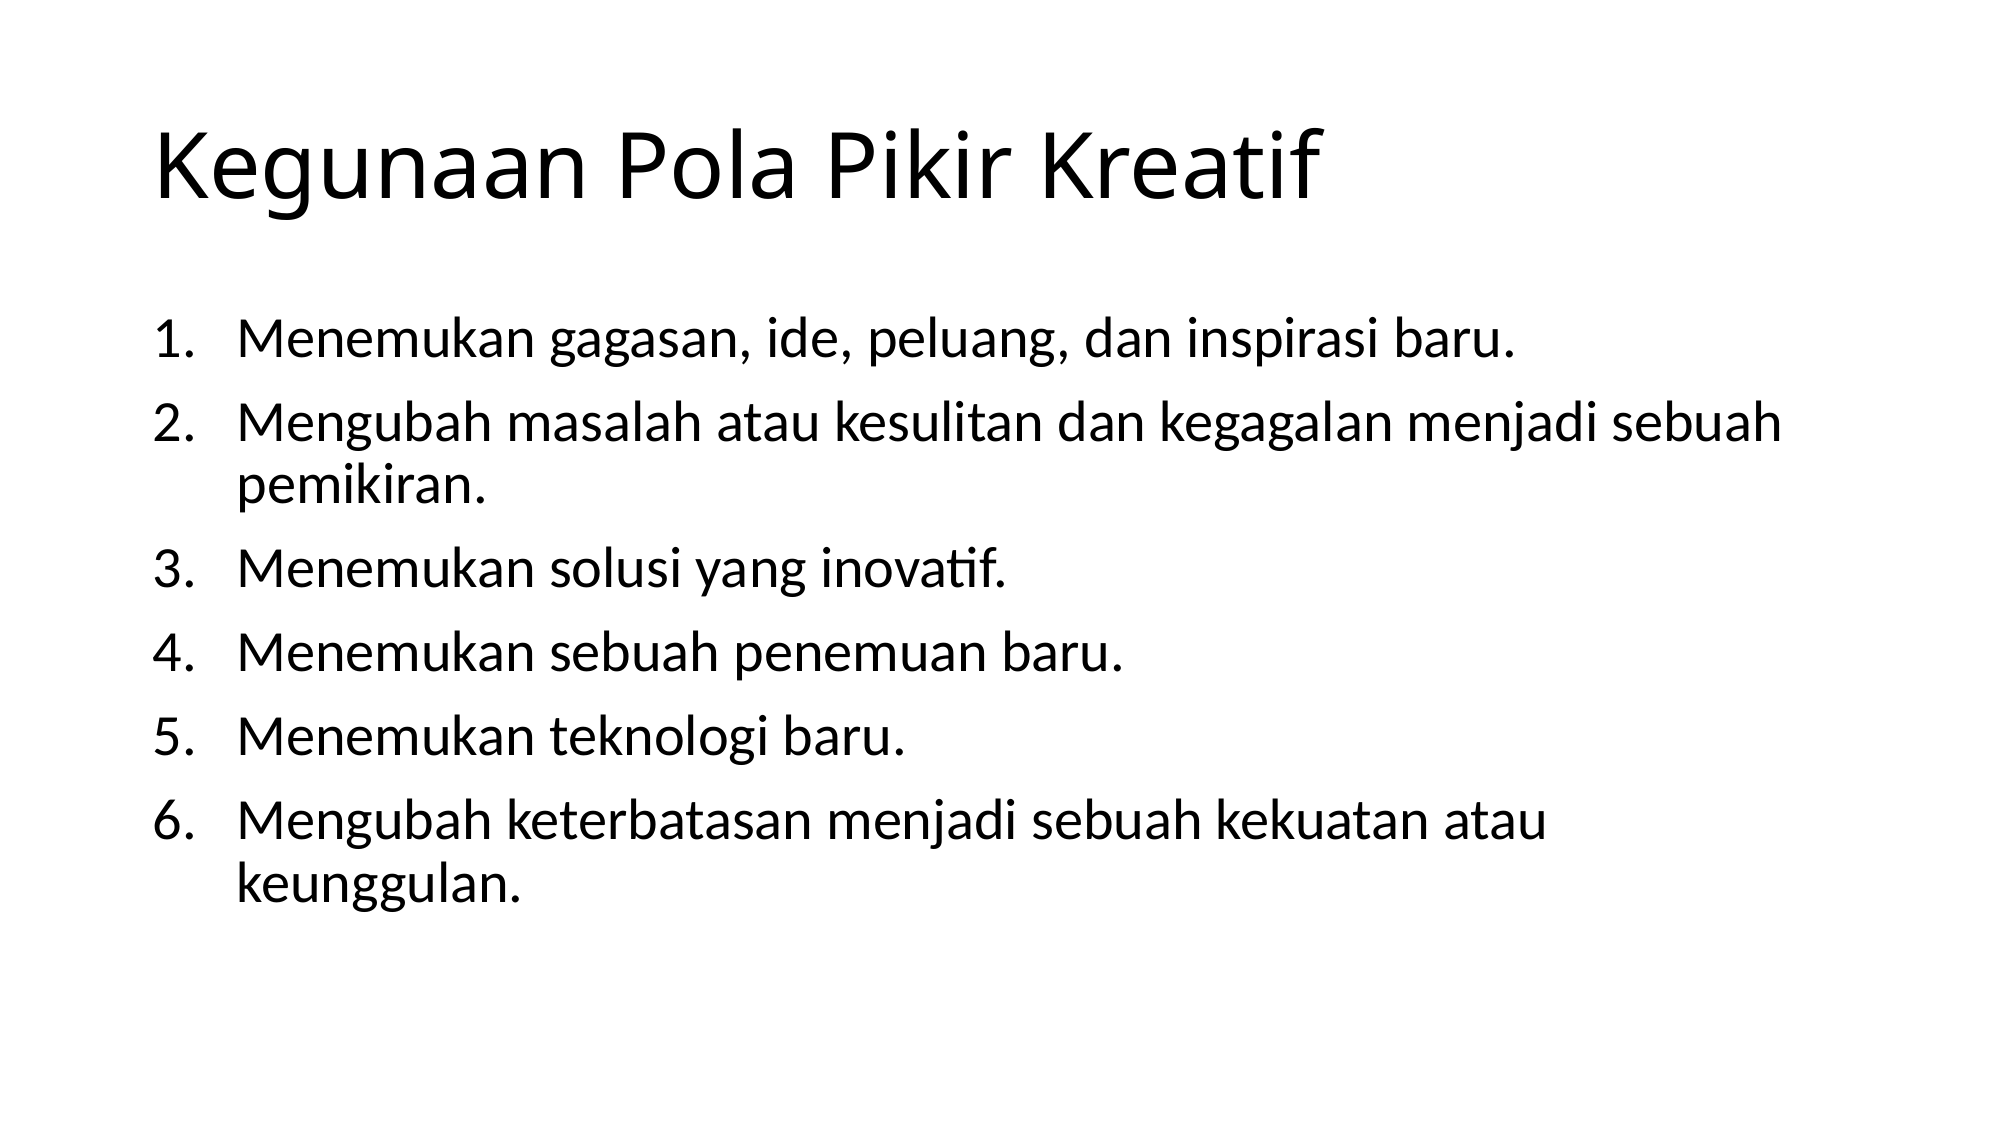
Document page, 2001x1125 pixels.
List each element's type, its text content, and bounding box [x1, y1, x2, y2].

title Kegunaan Pola Pikir Kreatif [137, 59, 1863, 278]
list Menemukan gagasan, ide, peluang, dan inspirasi baru. Mengubah masalah atau kesulitan dan kegagalan menjadi sebuah pemikiran. Menemukan solusi yang inovatif. Menemukan sebuah penemuan baru. Menemukan teknologi baru. Mengubah keterbatasan menjadi sebuah kekuatan atau keunggulan. [137, 299, 1863, 1014]
